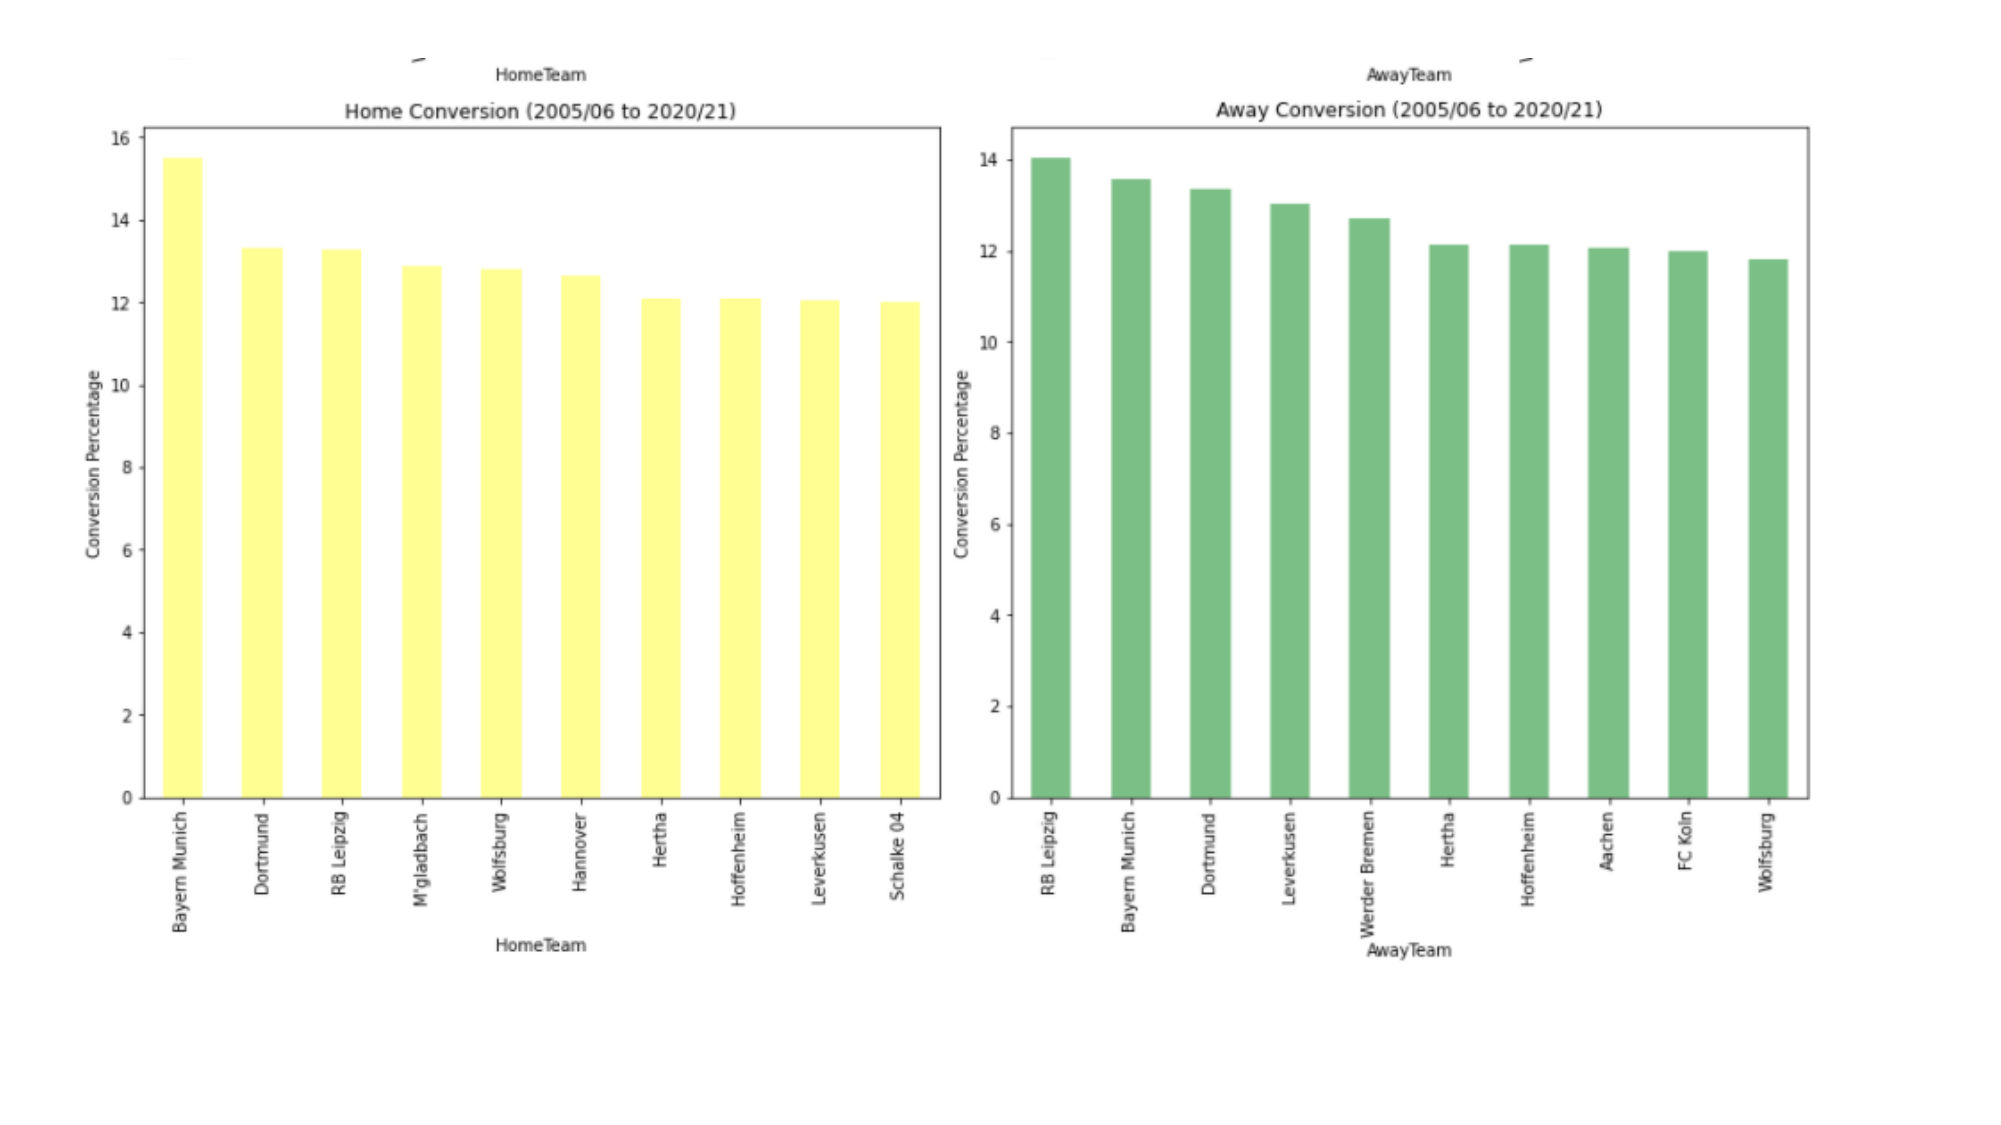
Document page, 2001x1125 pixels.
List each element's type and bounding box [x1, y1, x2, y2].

list [62, 58, 1833, 976]
